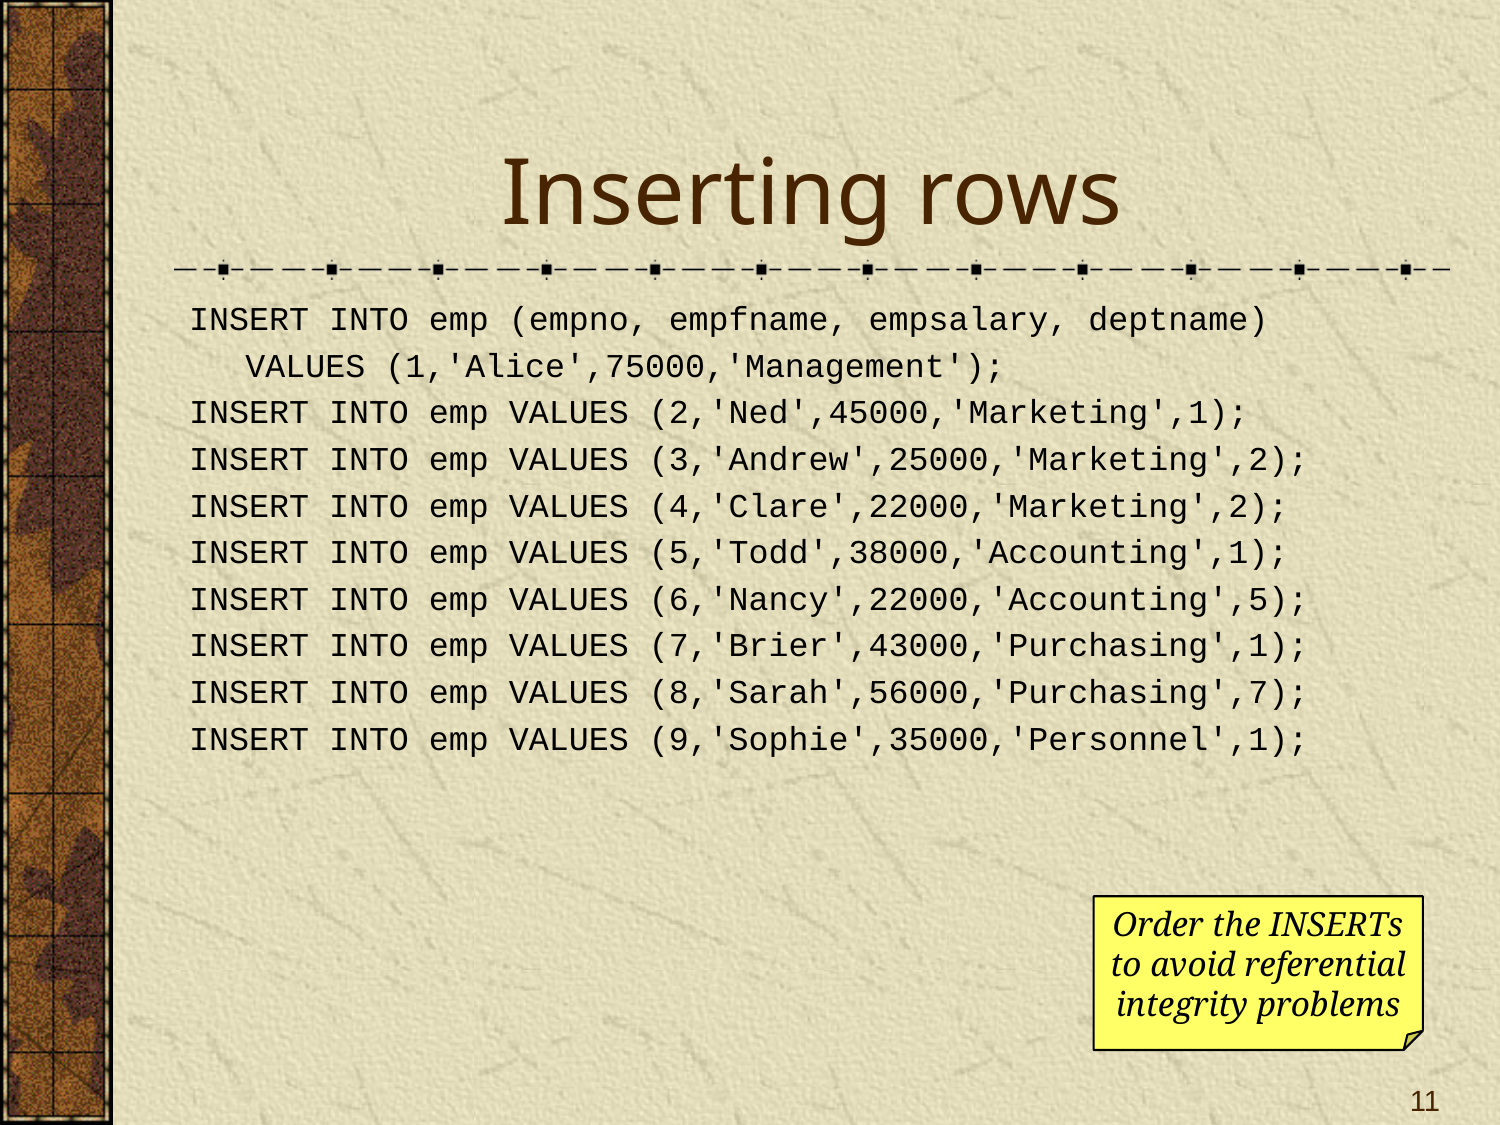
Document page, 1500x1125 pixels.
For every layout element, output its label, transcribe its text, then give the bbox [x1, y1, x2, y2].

text_box Order the INSERTs to avoid referential integrity problems [1093, 896, 1423, 1051]
picture [0, 0, 1500, 1125]
list INSERT INTO emp (empno, empfname, empsalary, deptname) VALUES (1,'Alice',75000,'Management'); INSERT INTO emp VALUES (2,'Ned',45000,'Marketing',1); INSERT INTO emp VALUES (3,'Andrew',25000,'Marketing',2); INSERT INTO emp VALUES (4,'Clare',22000,'Marketing',2); INSERT INTO emp VALUES (5,'Todd',38000,'Accounting',1); INSERT INTO emp VALUES (6,'Nancy',22000,'Accounting',5); INSERT INTO emp VALUES (7,'Brier',43000,'Purchasing',1); INSERT INTO emp VALUES (8,'Sarah',56000,'Purchasing',7); INSERT INTO emp VALUES (9,'Sophie',35000,'Personnel',1); [173, 289, 1449, 965]
title Inserting rows [174, 62, 1451, 251]
slide_number 11 [1349, 1049, 1500, 1125]
